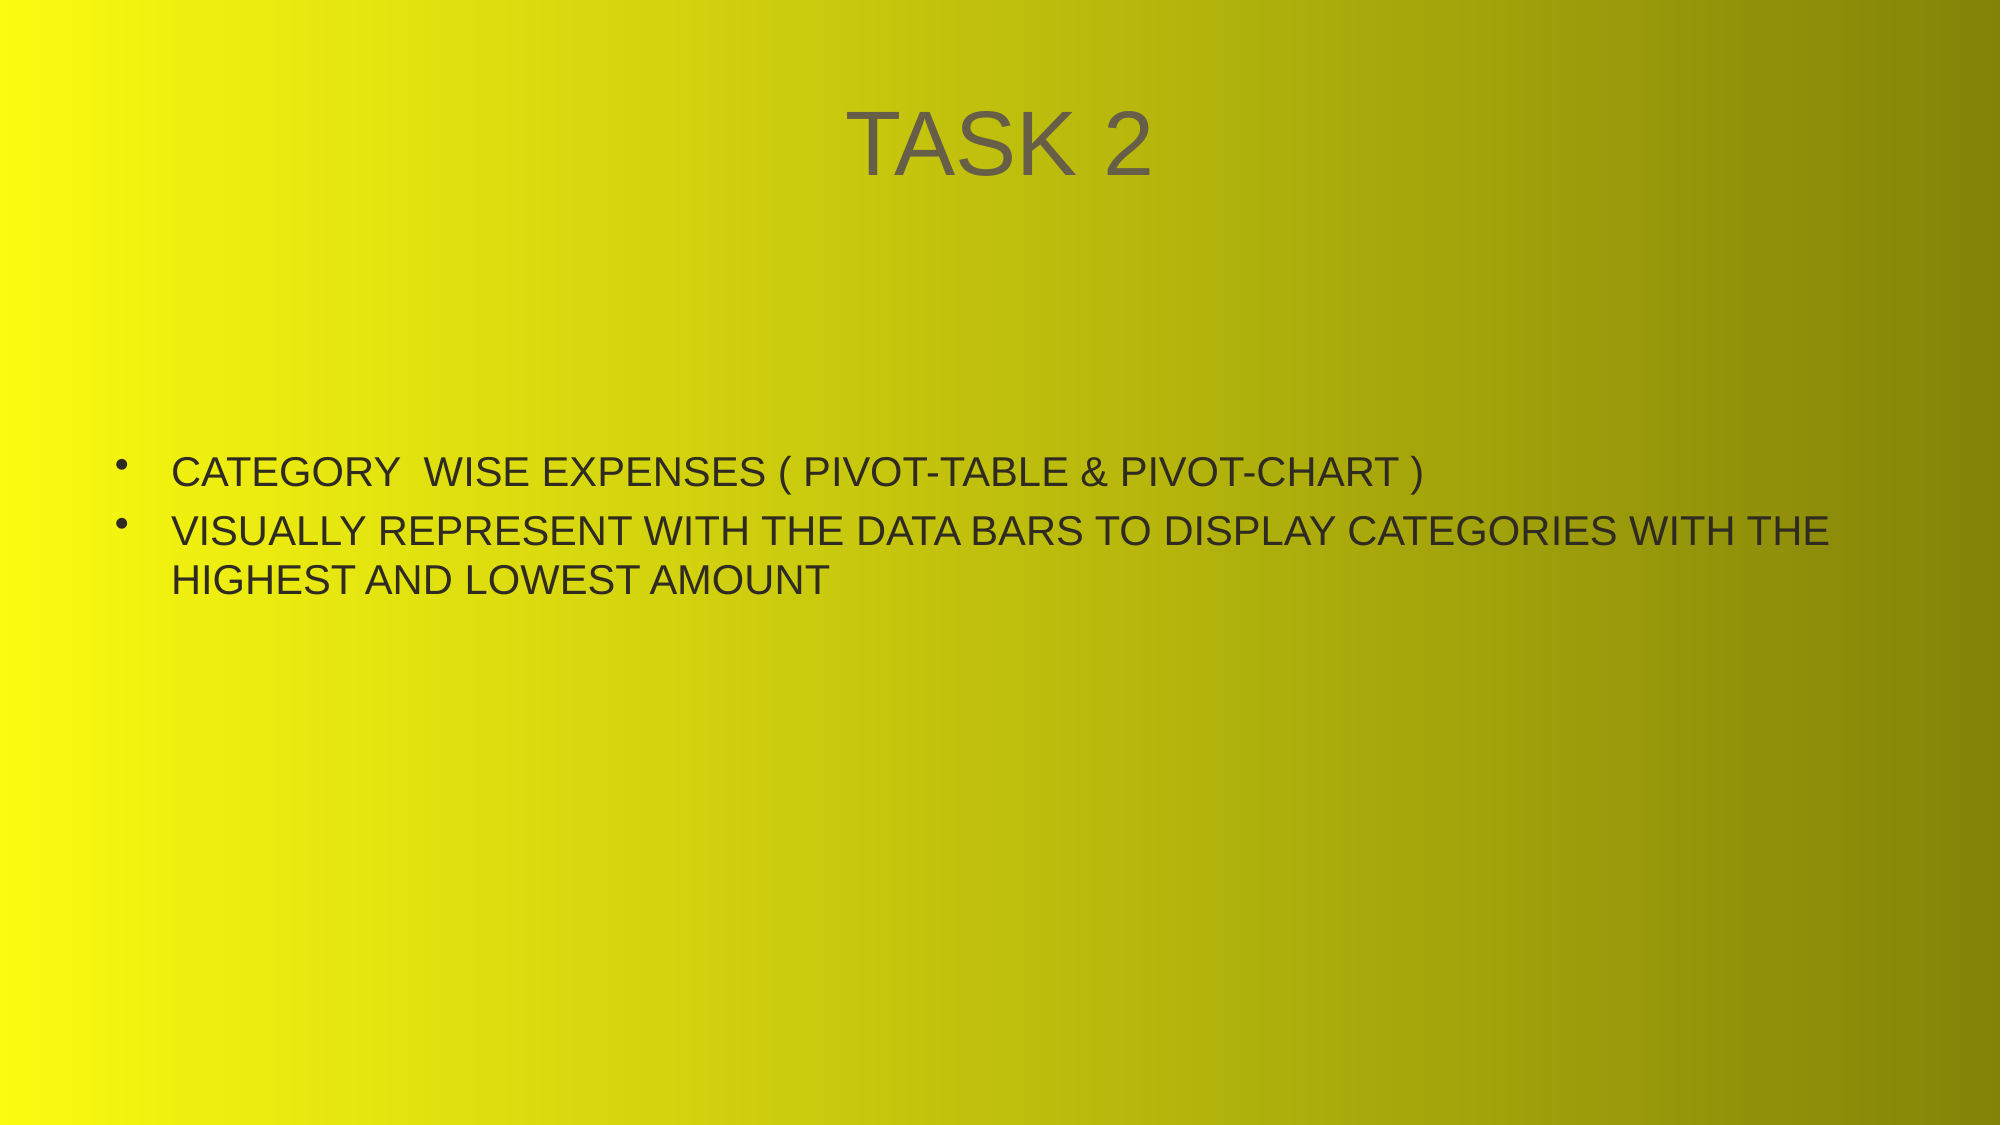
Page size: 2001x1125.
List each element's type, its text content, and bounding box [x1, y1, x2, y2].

list CATEGORY WISE EXPENSES ( PIVOT-TABLE & PIVOT-CHART ) VISUALLY REPRESENT WITH THE DATA BARS TO DISPLAY CATEGORIES WITH THE HIGHEST AND LOWEST AMOUNT [99, 262, 1901, 1006]
title TASK 2 [99, 44, 1901, 233]
